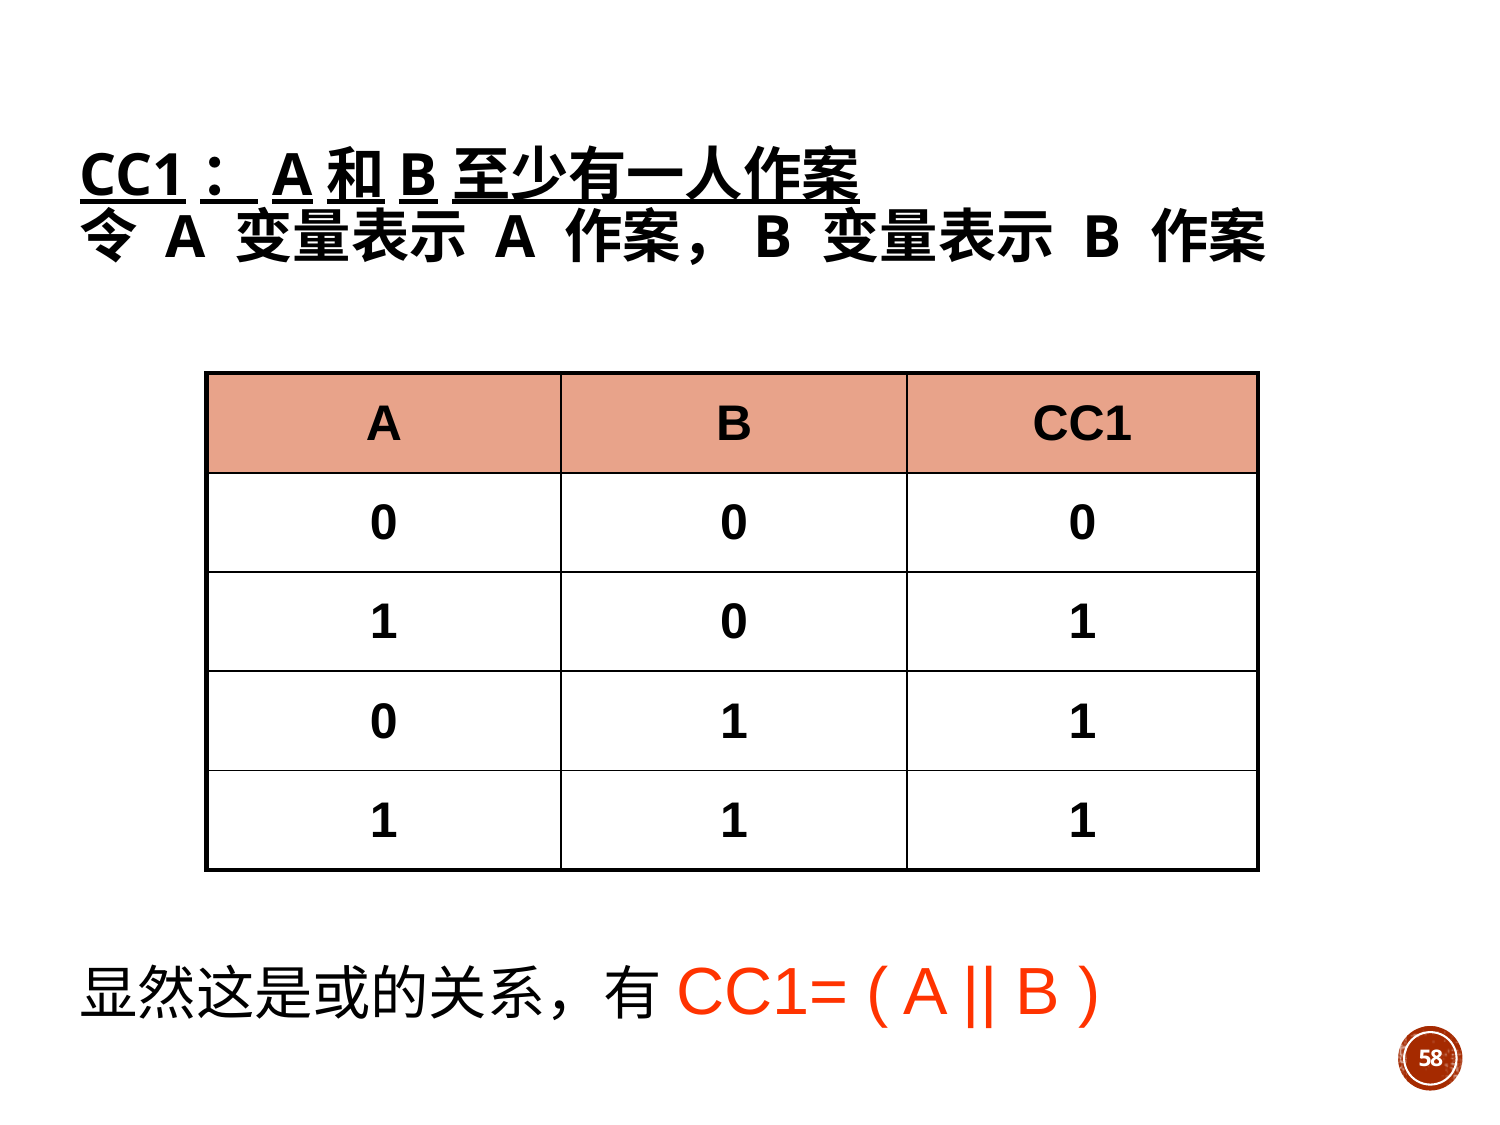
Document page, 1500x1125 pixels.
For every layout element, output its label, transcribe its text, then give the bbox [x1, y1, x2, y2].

table_header CC1 [908, 375, 1256, 472]
table_cell 1 [209, 771, 560, 868]
table_cell 0 [209, 672, 560, 770]
list CC1：A和B至少有一人作案 令 A 变量表示 A 作案，B 变量表示 B 作案 [64, 137, 1294, 303]
table_cell 0 [562, 573, 906, 670]
table_cell 0 [908, 474, 1256, 571]
table_cell 1 [908, 573, 1256, 670]
table_cell 1 [562, 771, 906, 868]
table_cell 0 [209, 474, 560, 571]
slide_number 58 [1391, 1028, 1471, 1089]
table_header B [562, 375, 906, 472]
table_cell 0 [562, 474, 906, 571]
text_box 显然这是或的关系，有CC1= ( A || B ) [64, 940, 1294, 1024]
table_header A [209, 375, 560, 472]
table_cell 1 [908, 771, 1256, 868]
table_cell 1 [908, 672, 1256, 770]
table_cell 1 [209, 573, 560, 670]
table_cell 1 [562, 672, 906, 770]
